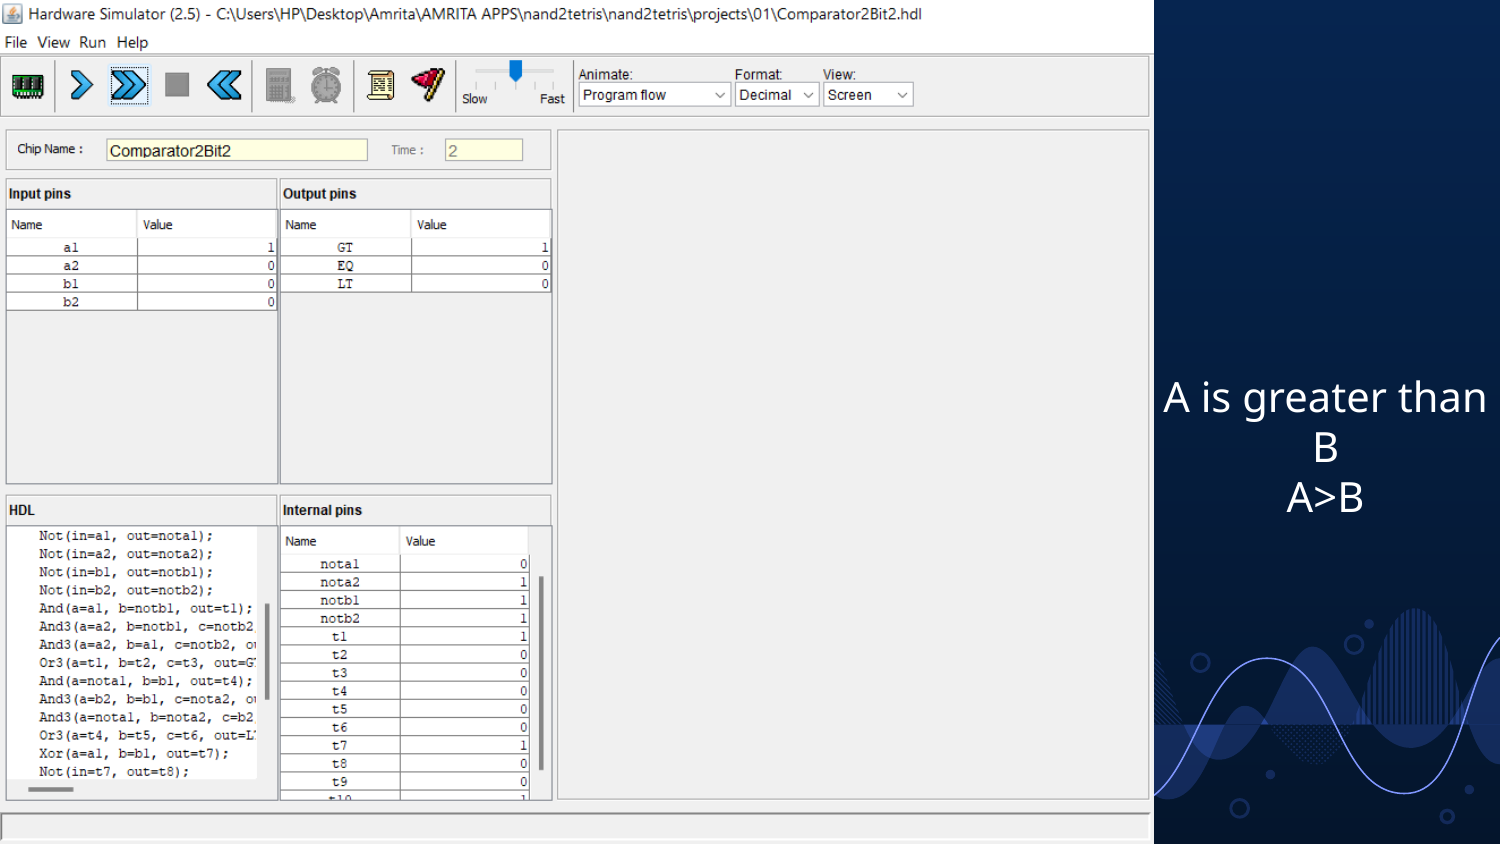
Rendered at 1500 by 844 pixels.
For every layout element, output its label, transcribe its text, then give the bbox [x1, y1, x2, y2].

text_box A is greater than B A>B [1159, 363, 1500, 529]
picture [0, 0, 1155, 844]
